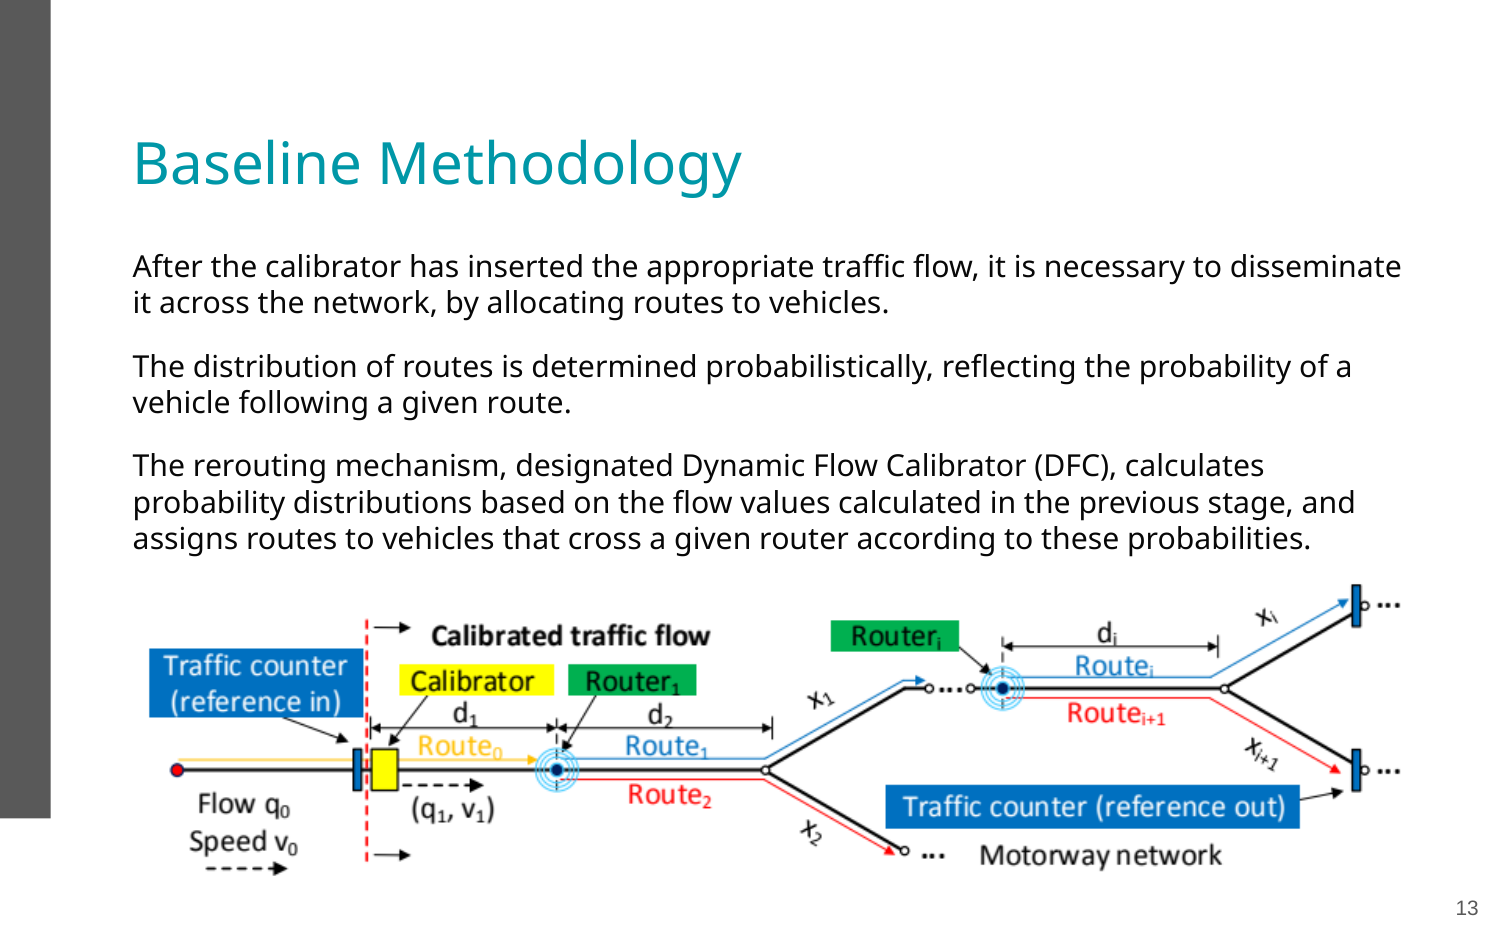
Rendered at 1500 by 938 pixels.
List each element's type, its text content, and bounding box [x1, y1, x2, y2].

picture [136, 581, 1419, 876]
slide_number ‹#› [1403, 879, 1494, 938]
title Baseline Methodology [117, 111, 1383, 216]
text_box After the calibrator has inserted the appropriate traffic flow, it is necessary to disseminate it across the network, by allocating routes to vehicles. The distribution of routes is determined probabilistically, reflecting the probability of a vehicle following a given route. The rerouting mechanism, designated Dynamic Flow Calibrator (DFC), calculates probability distributions based on the flow values ​​calculated in the previous stage, and assigns routes to vehicles that cross a given router according to these probabilities. [117, 232, 1438, 571]
